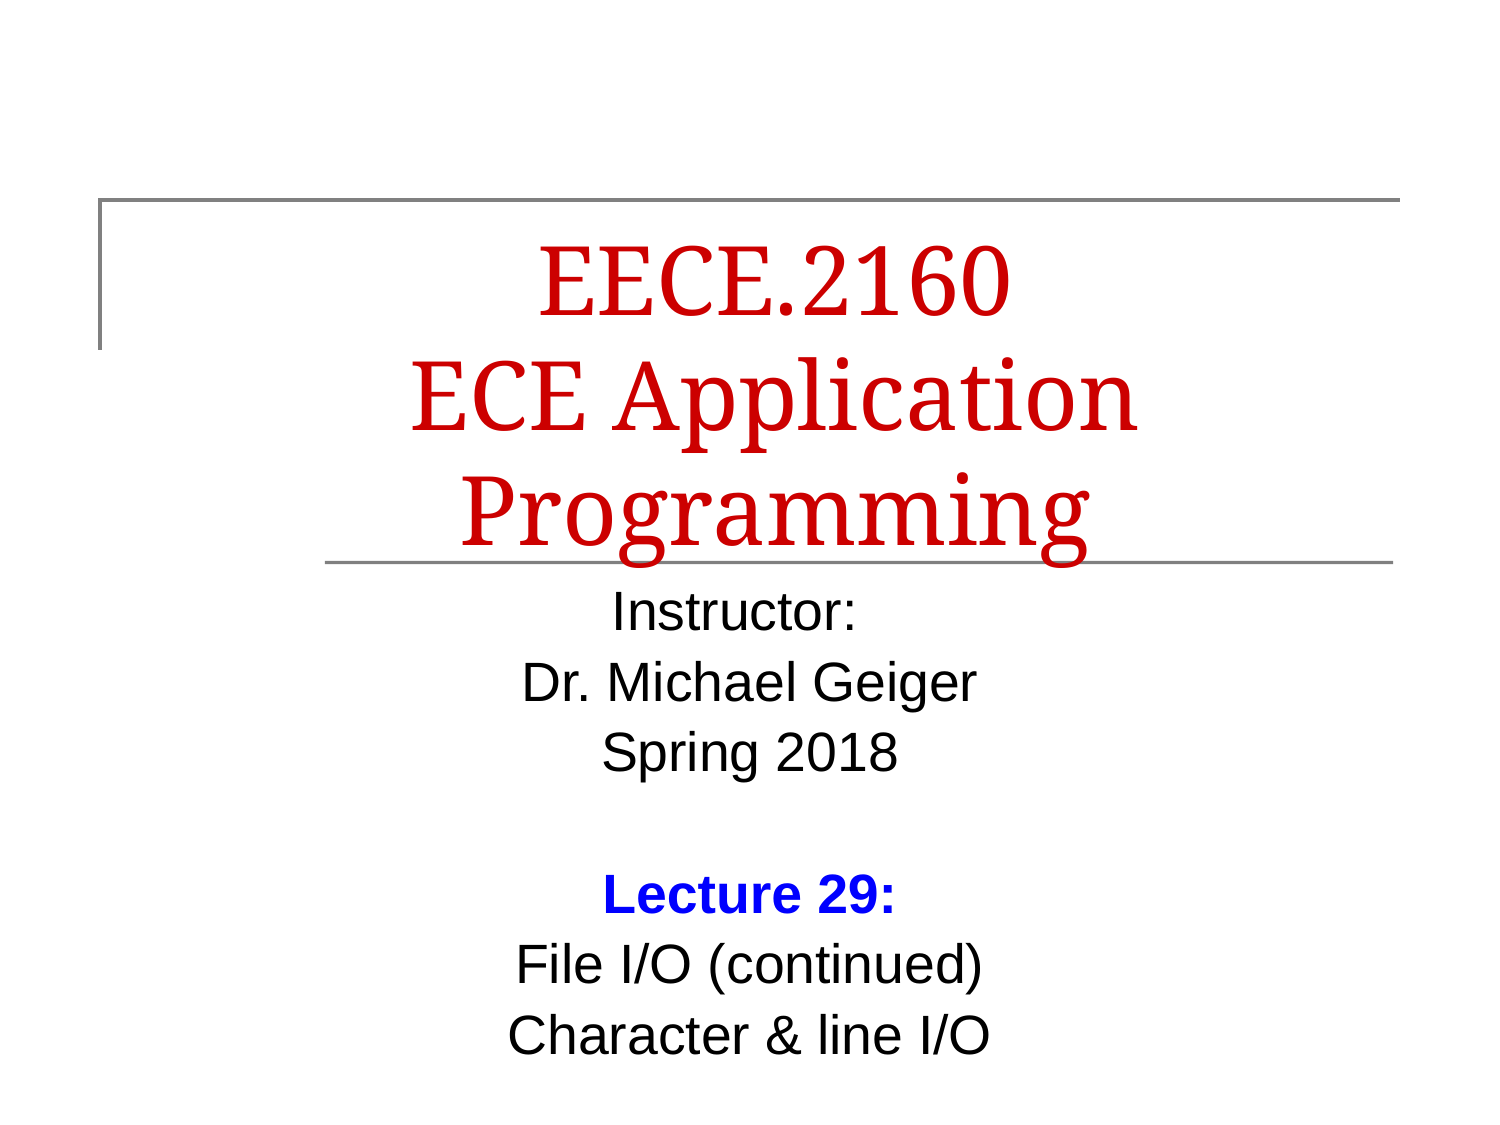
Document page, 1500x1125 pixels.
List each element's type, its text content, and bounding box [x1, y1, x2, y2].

subtitle Instructor: Dr. Michael Geiger Spring 2018 Lecture 29: File I/O (continued) Character & line I/O [0, 575, 1500, 1075]
title EECE.2160 ECE Application Programming [150, 212, 1401, 563]
